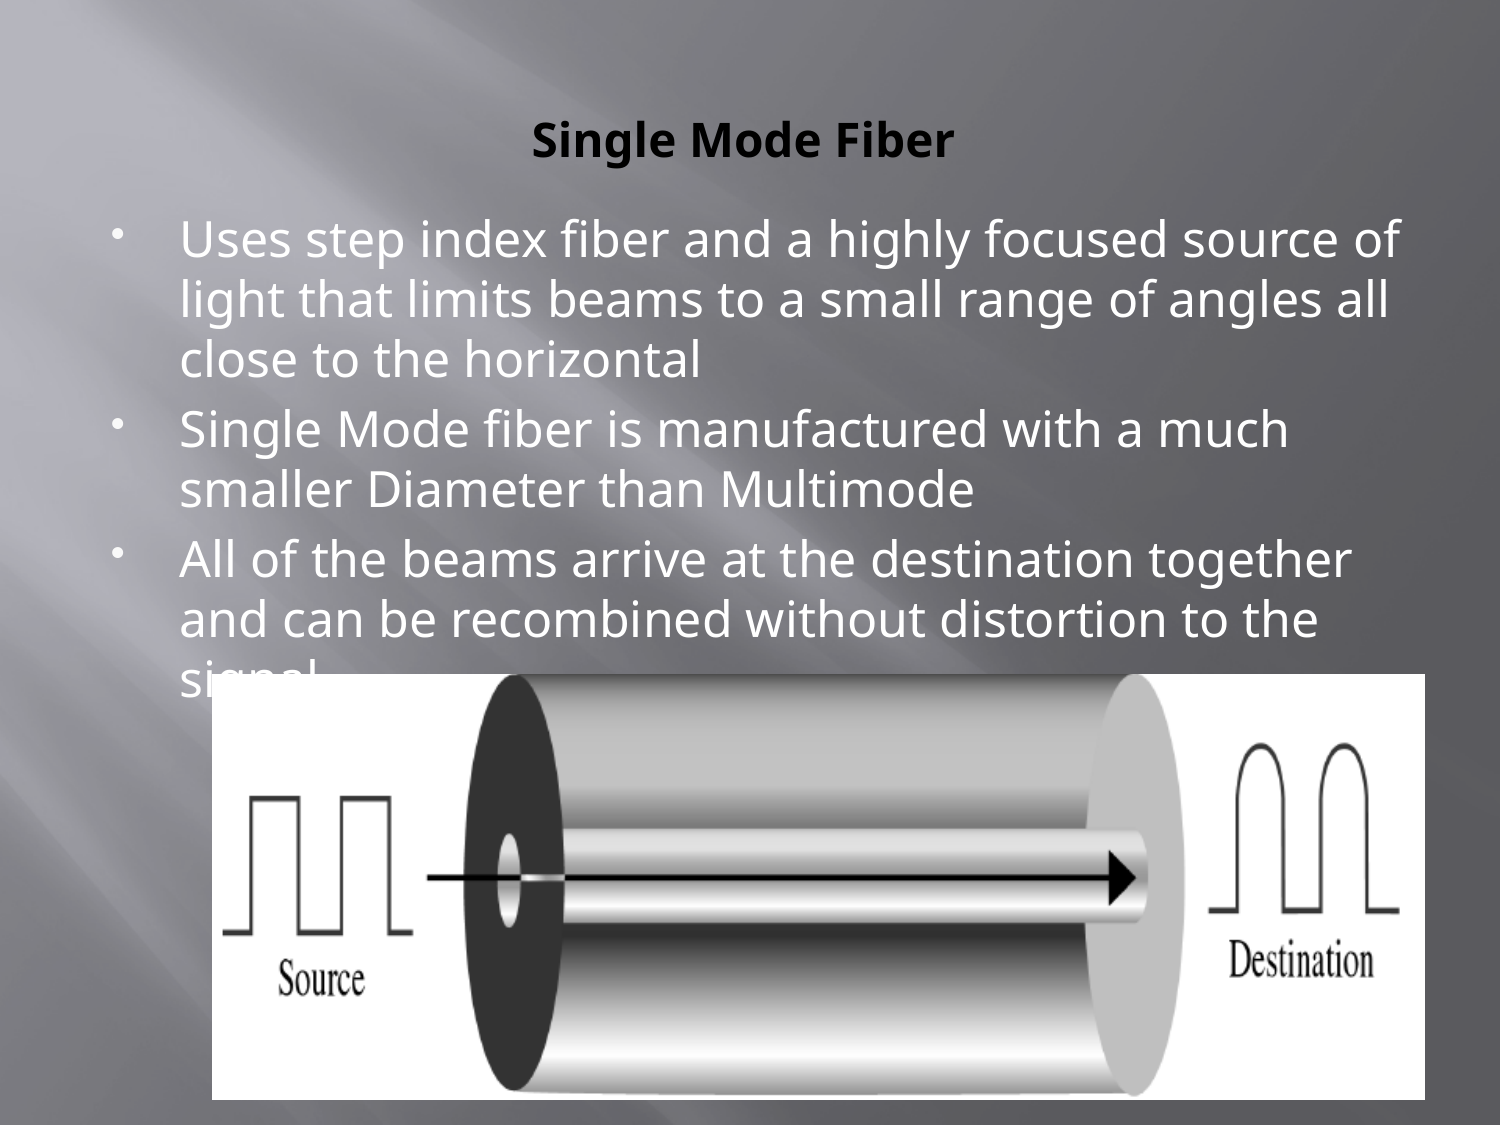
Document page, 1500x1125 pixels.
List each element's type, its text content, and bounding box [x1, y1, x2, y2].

picture [212, 674, 1426, 1101]
title Single Mode Fiber [75, 45, 1425, 200]
list Uses step index fiber and a highly focused source of light that limits beams to a small range of angles all close to the horizontal Single Mode fiber is manufactured with a much smaller Diameter than Multimode All of the beams arrive at the destination together and can be recombined without distortion to the signal [75, 200, 1425, 1035]
